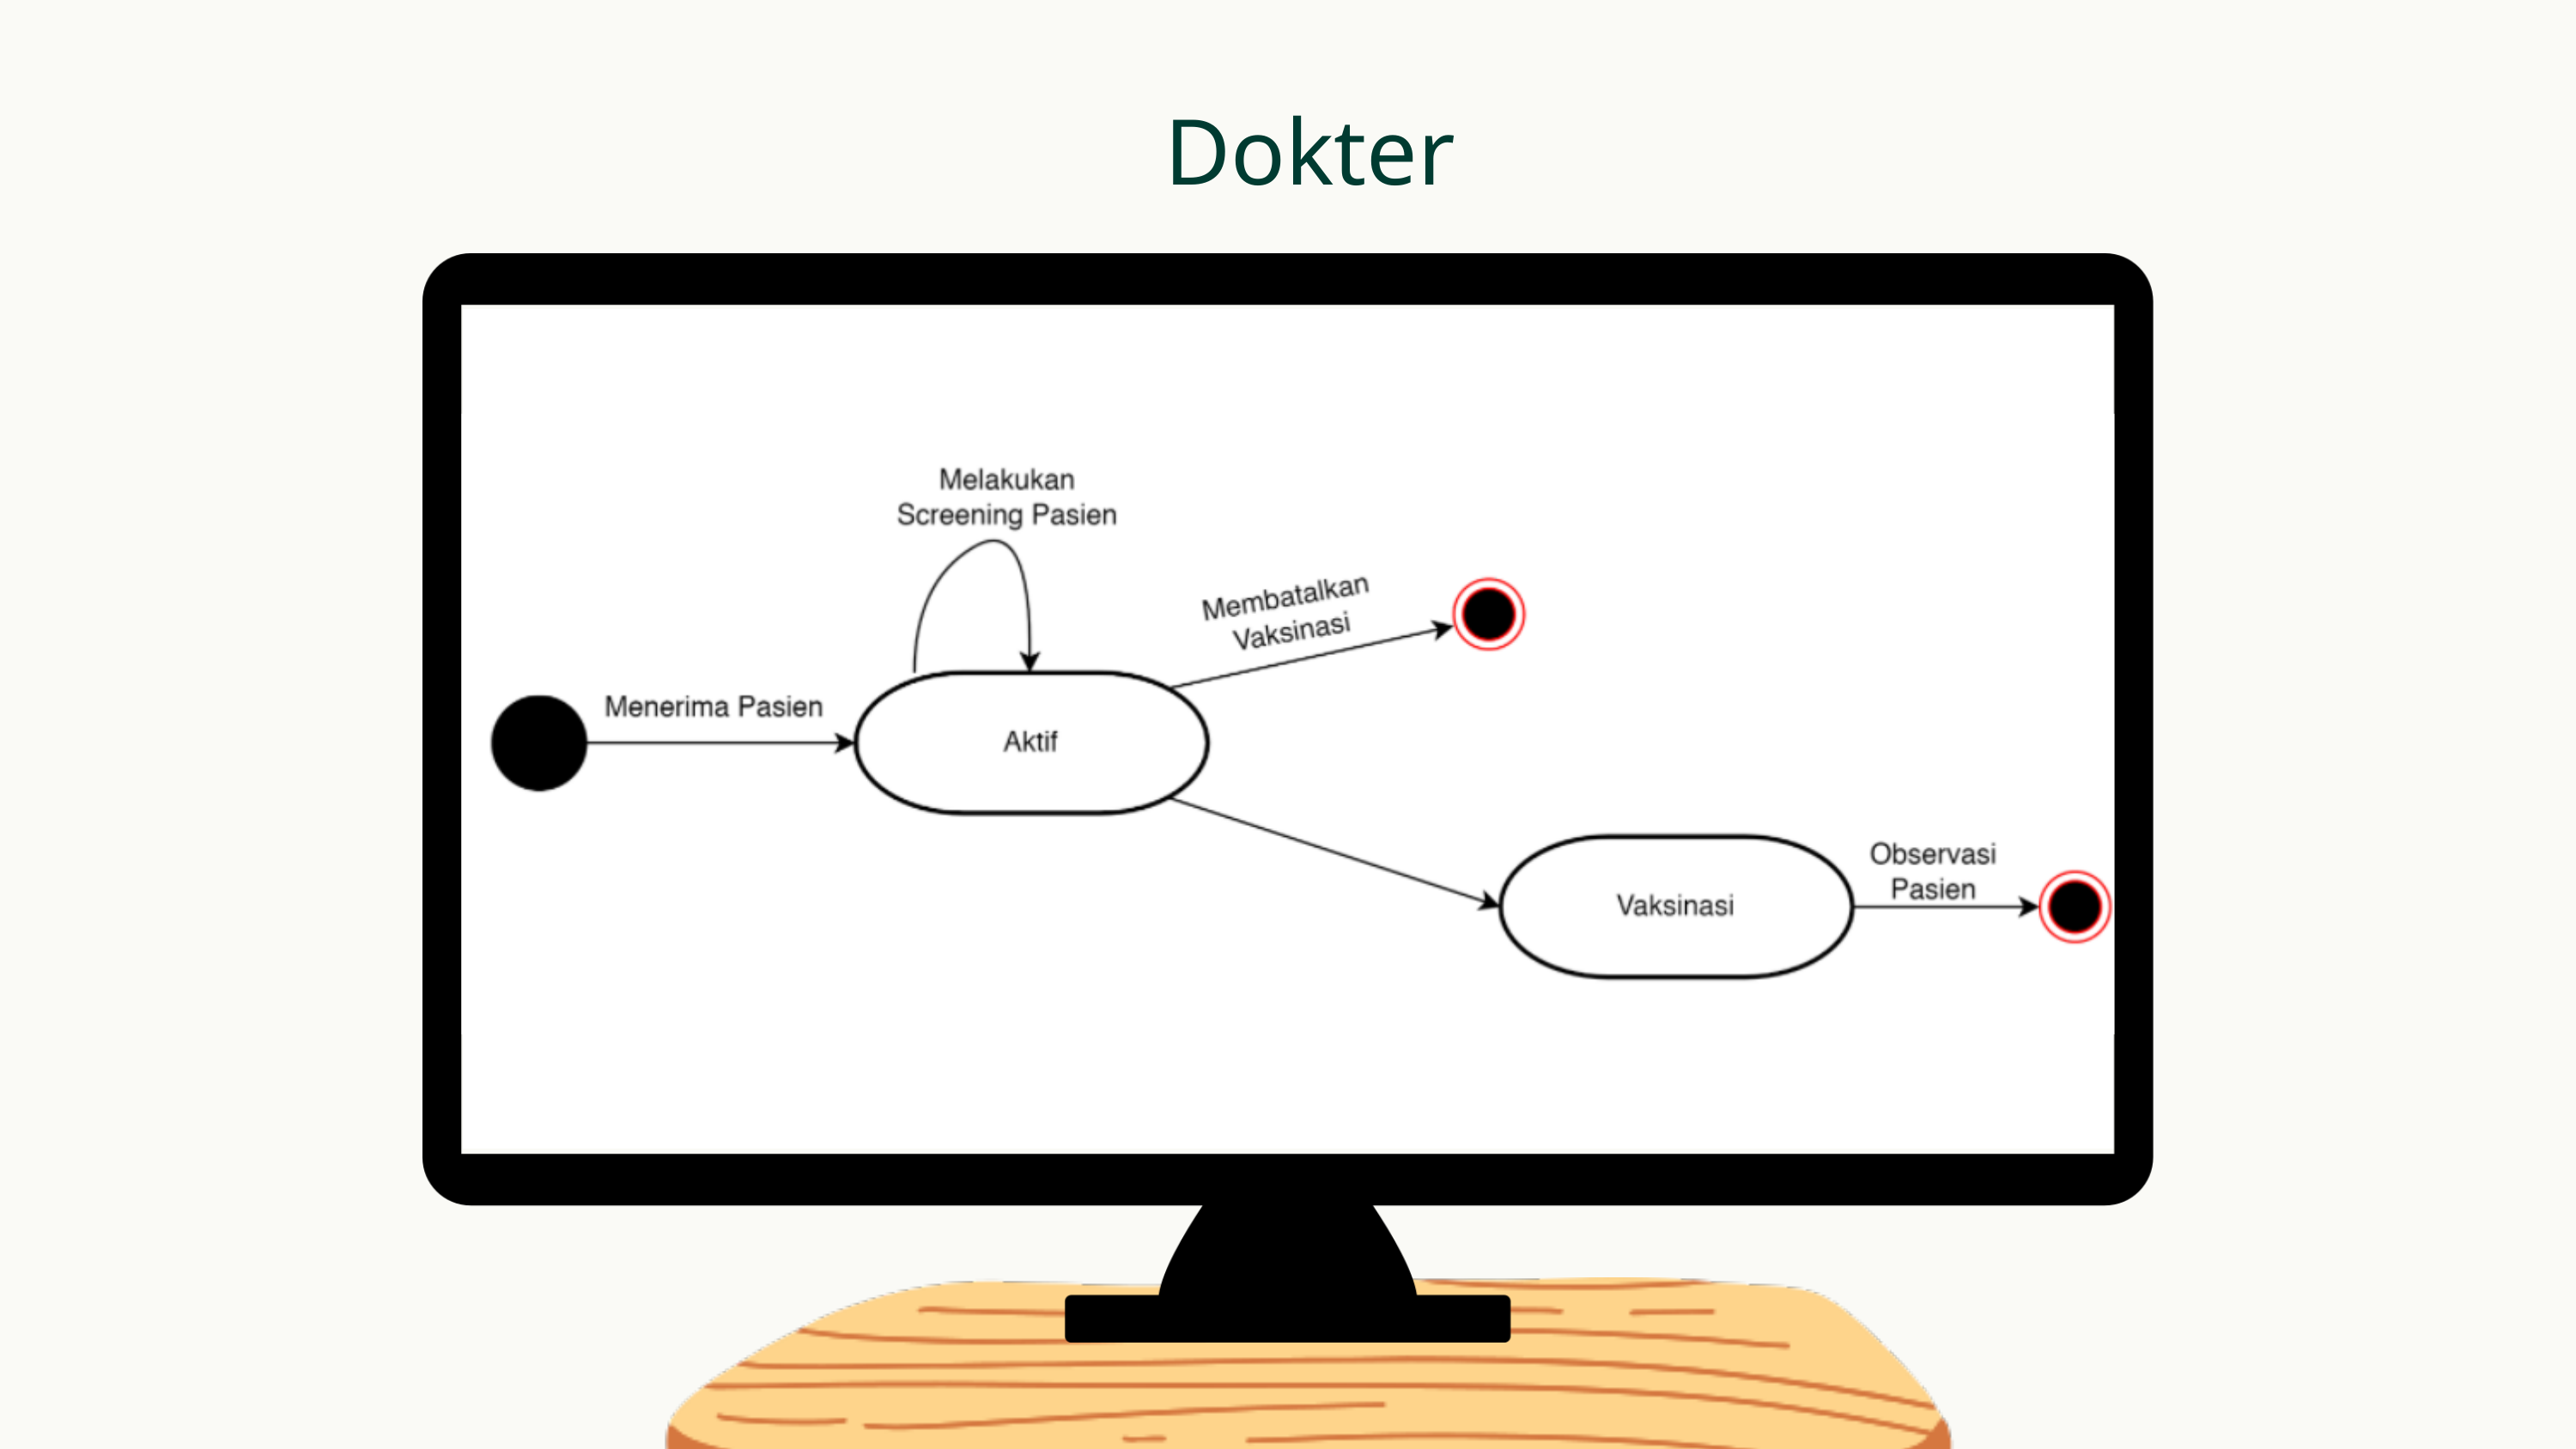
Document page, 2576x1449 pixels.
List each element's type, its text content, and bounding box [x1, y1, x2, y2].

text_box Dokter [1160, 76, 1461, 203]
picture [422, 253, 2154, 1449]
